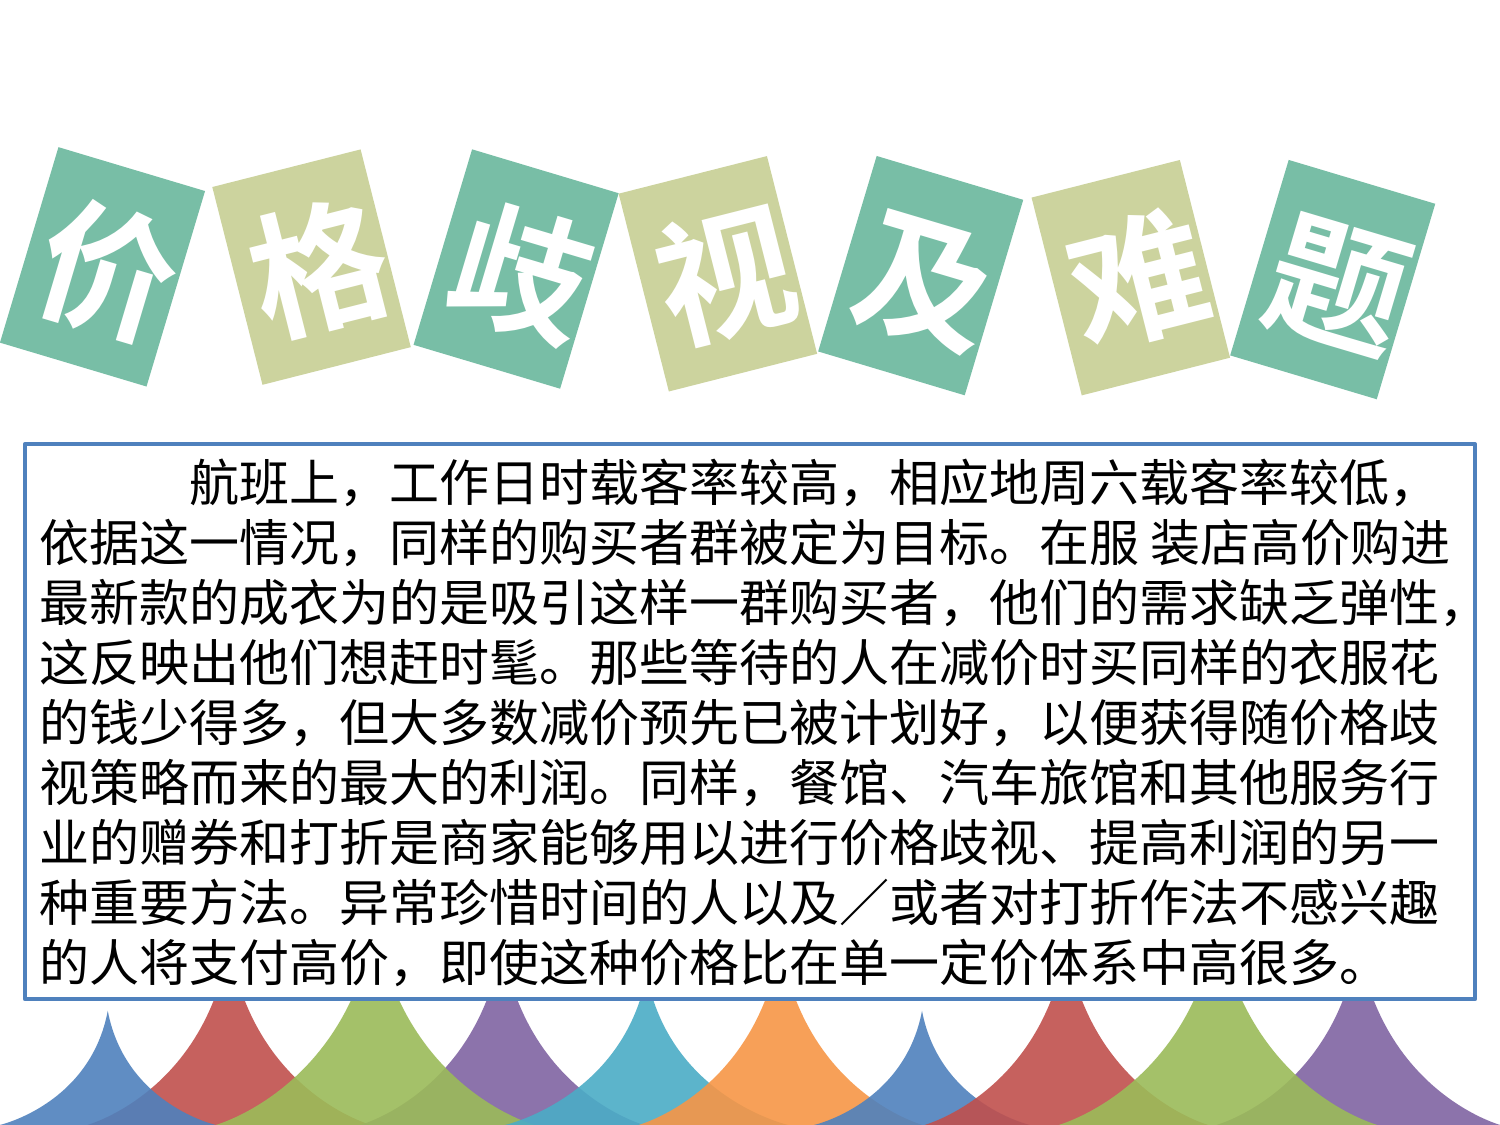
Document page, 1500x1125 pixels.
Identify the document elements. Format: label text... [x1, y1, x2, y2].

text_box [0, 919, 1500, 1125]
text_box 价 [0, 145, 208, 389]
text_box 视 [616, 154, 820, 394]
text_box 及 [818, 153, 1026, 398]
text_box 难 [1029, 157, 1232, 398]
text_box 题 [1228, 157, 1438, 402]
text_box 格 [210, 147, 413, 387]
text_box 航班上，工作日时载客率较高，相应地周六载客率较低，依据这一情况，同样的购买者群被定为目标。在服 装店高价购进最新款的成衣为的是吸引这样一群购买者，他们的需求缺乏弹性，这反映出他们想赶时髦。那些等待的人在减价时买同样的衣服花的钱少得多，但大多数减价预先已被计划好，以便获得随价格歧视策略而来的最大的利润。同样，餐馆、汽车旅馆和其他服务行业的赠券和打折是商家能够用以进行价格歧视、提高利润的另一种重要方法。异常珍惜时间的人以及／或者对打折作法不感兴趣的人将支付高价，即使这种价格比在单一定价体系中高很多。 [23, 442, 1477, 917]
text_box 歧 [412, 147, 619, 391]
